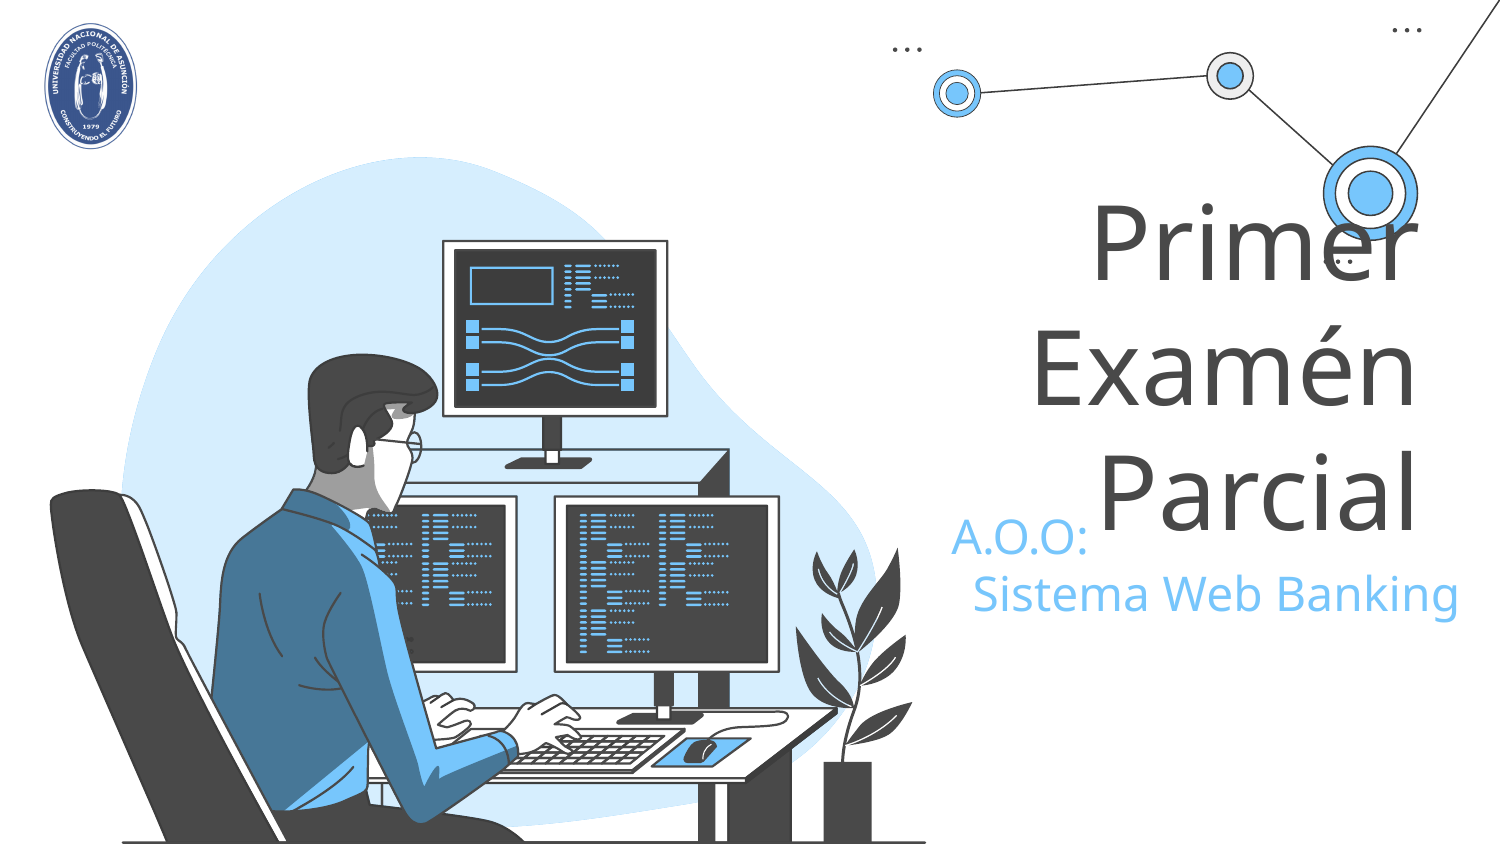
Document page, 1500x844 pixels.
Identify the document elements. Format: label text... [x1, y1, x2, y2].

subtitle A.O.O: Sistema Web Banking [936, 434, 1485, 644]
picture [0, 2, 199, 165]
title Primer Examén Parcial [932, 272, 1436, 567]
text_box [49, 157, 927, 844]
